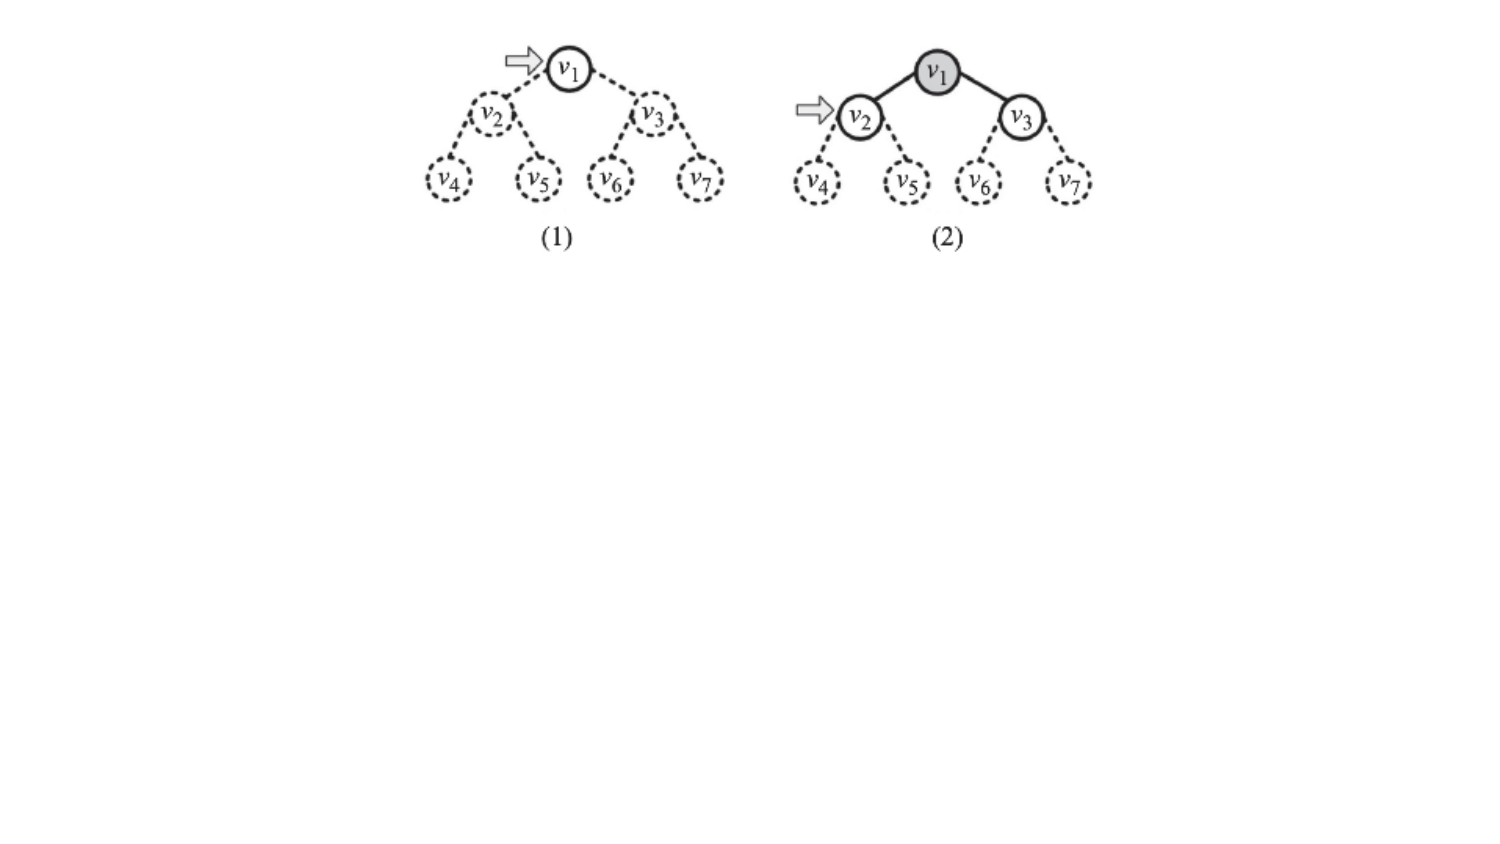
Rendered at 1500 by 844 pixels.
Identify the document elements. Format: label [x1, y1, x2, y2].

picture [368, 24, 1132, 274]
